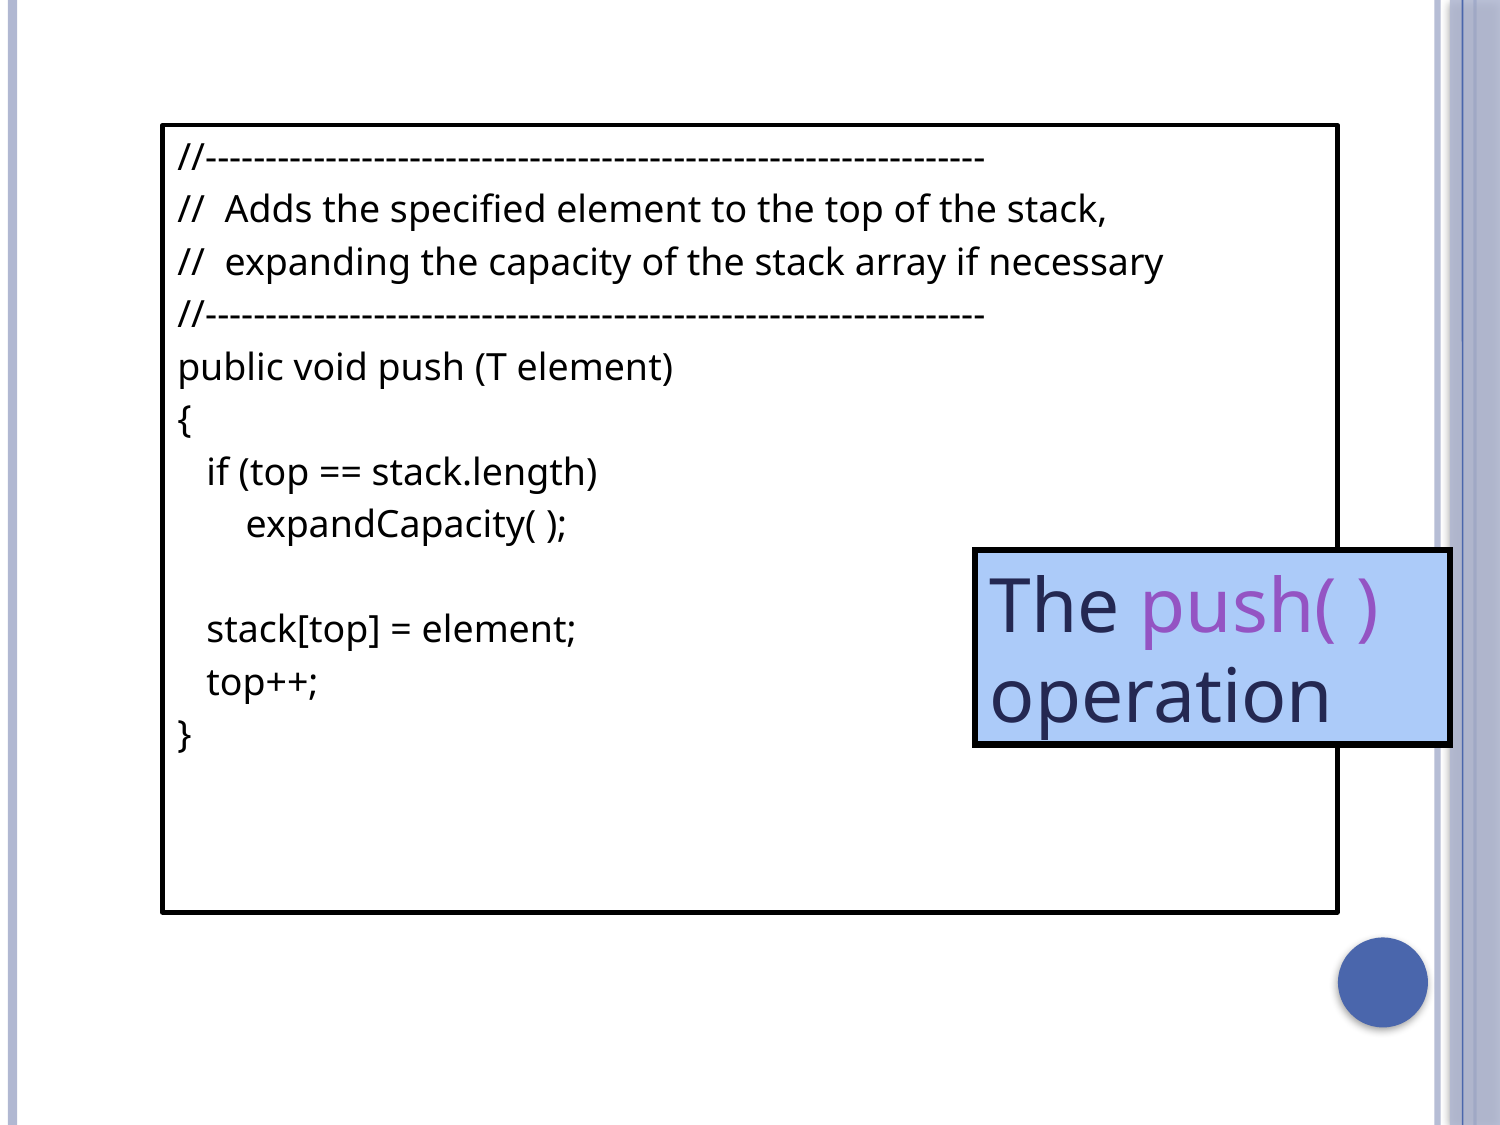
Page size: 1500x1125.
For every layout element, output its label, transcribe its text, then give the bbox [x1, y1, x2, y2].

text_box //----------------------------------------------------------------- // Adds the specified element to the top of the stack, // expanding the capacity of the stack array if necessary //----------------------------------------------------------------- public void push (T element) { if (top == stack.length) expandCapacity( ); stack[top] = element; top++; } [160, 123, 1340, 915]
text_box The push( ) operation [975, 549, 1450, 745]
